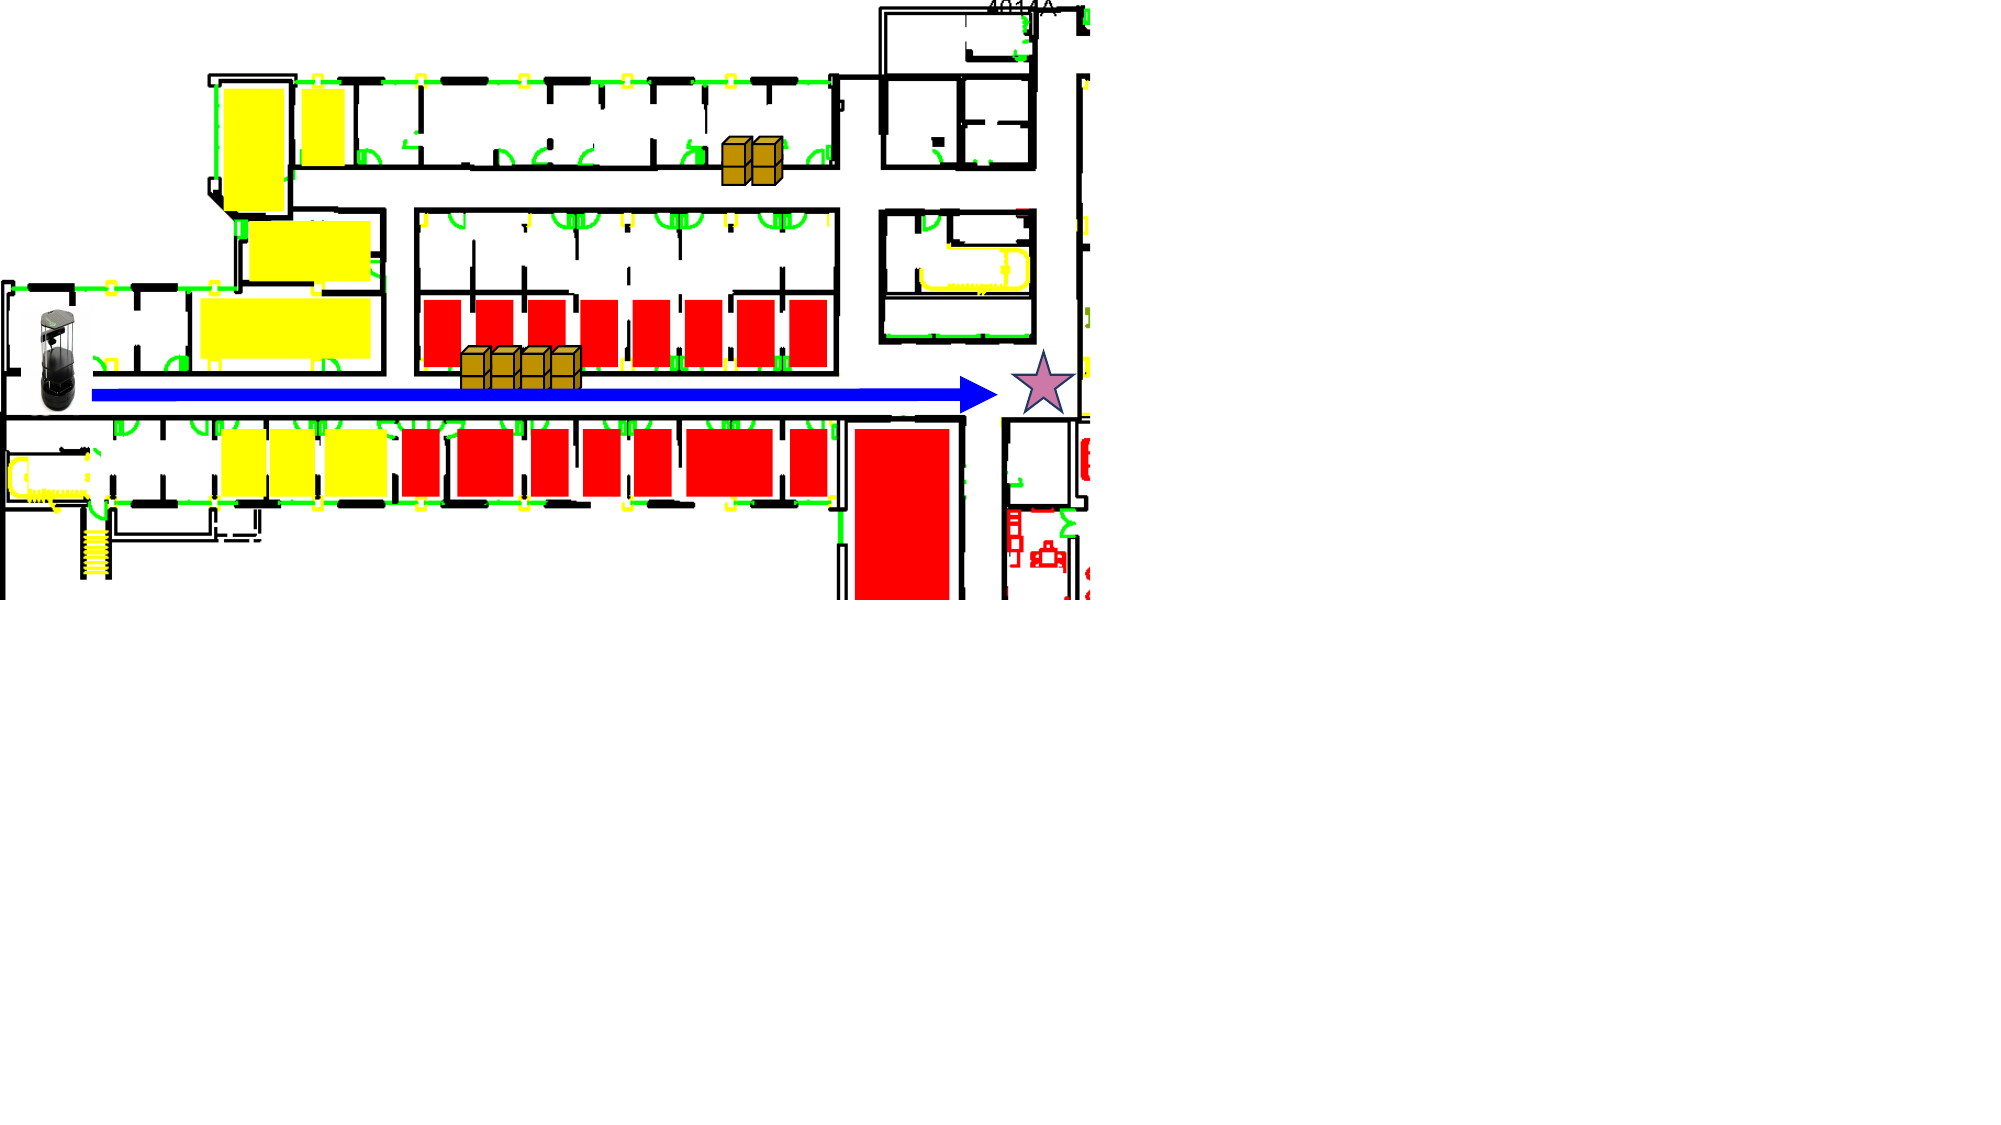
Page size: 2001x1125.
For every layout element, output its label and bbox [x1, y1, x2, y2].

text_box [722, 136, 783, 185]
text_box [200, 88, 388, 394]
text_box [461, 346, 582, 394]
picture [0, 0, 1091, 600]
text_box [402, 395, 950, 600]
text_box [200, 395, 388, 497]
text_box [402, 299, 950, 394]
